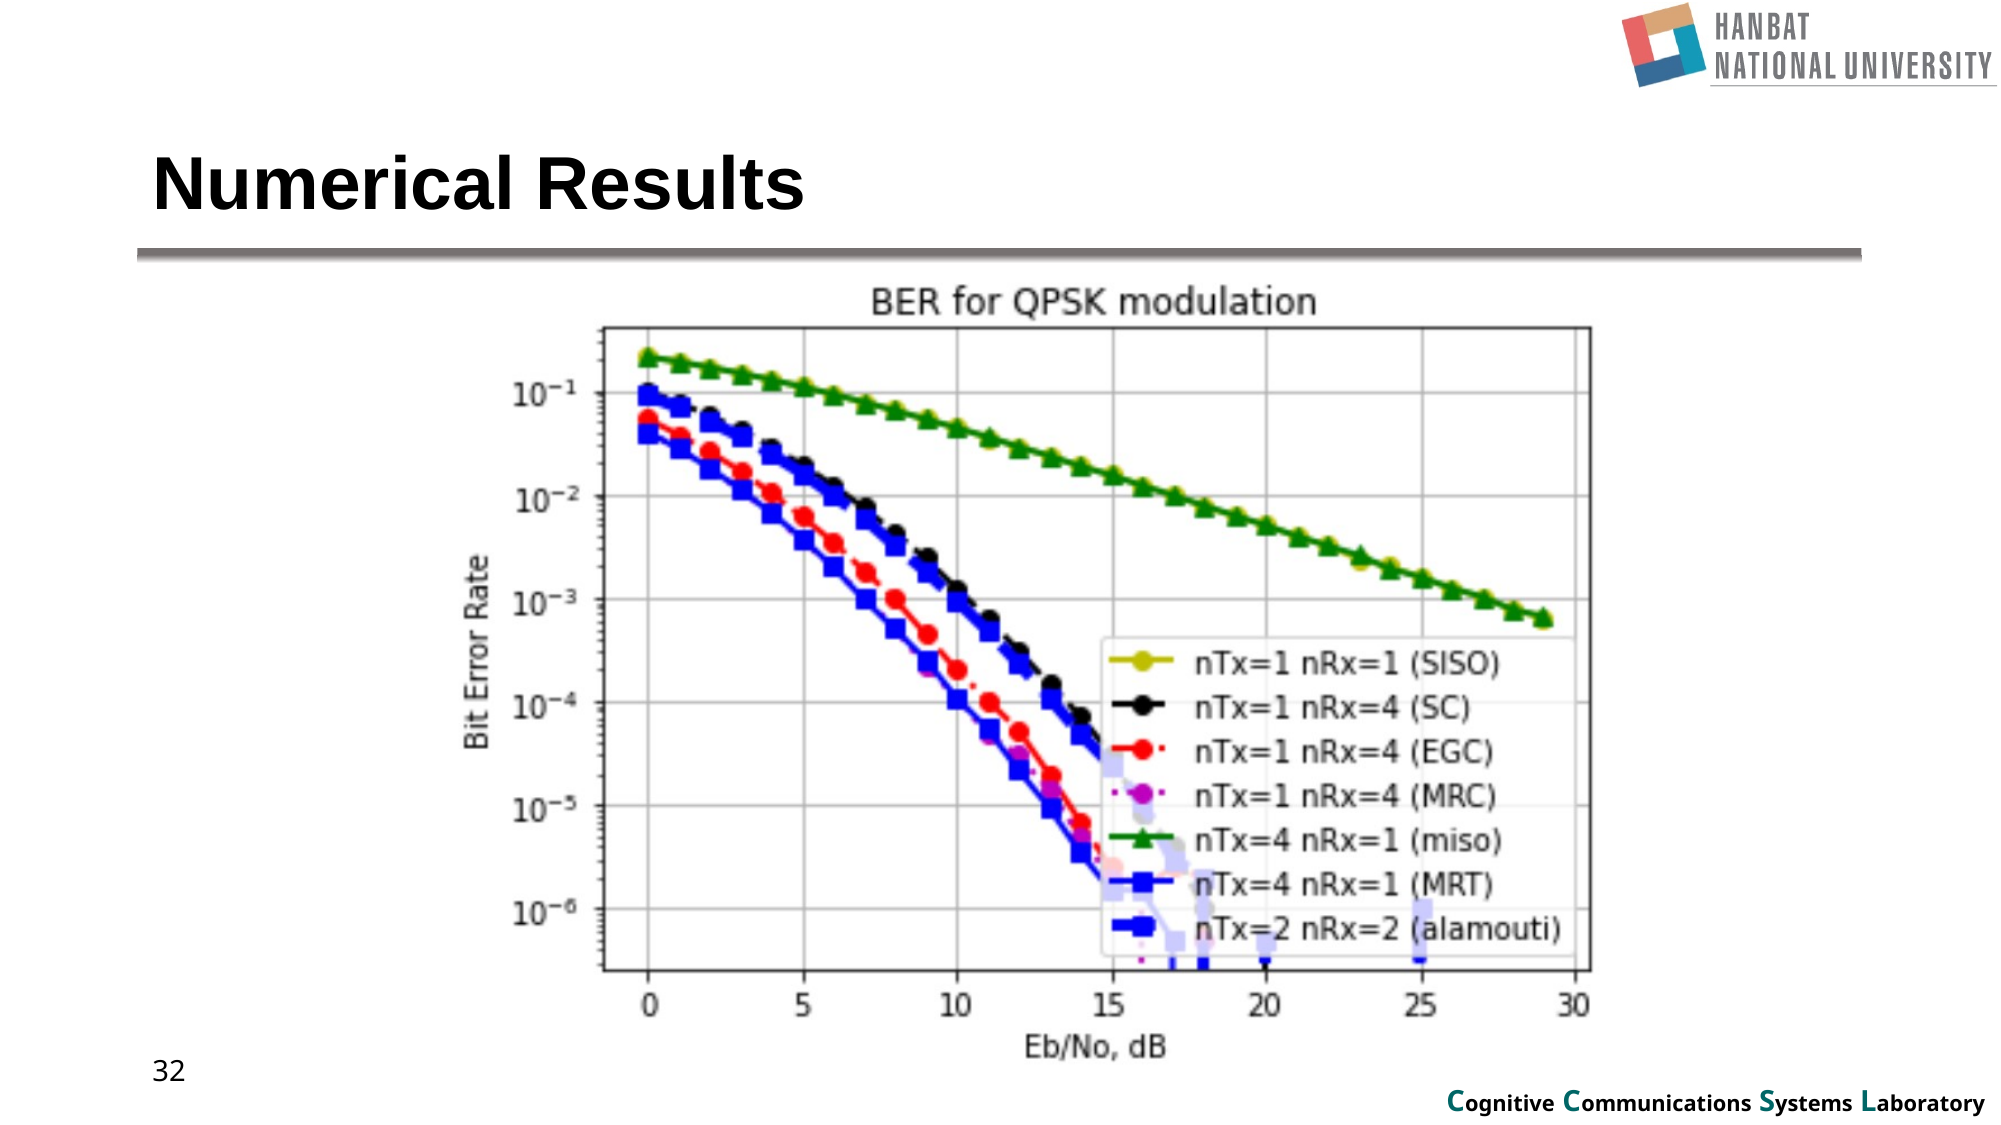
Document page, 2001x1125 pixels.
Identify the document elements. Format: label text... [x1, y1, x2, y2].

title Numerical Results [137, 129, 1863, 242]
picture [1621, 2, 1998, 90]
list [396, 274, 1700, 1069]
slide_number 32 [137, 1042, 357, 1103]
